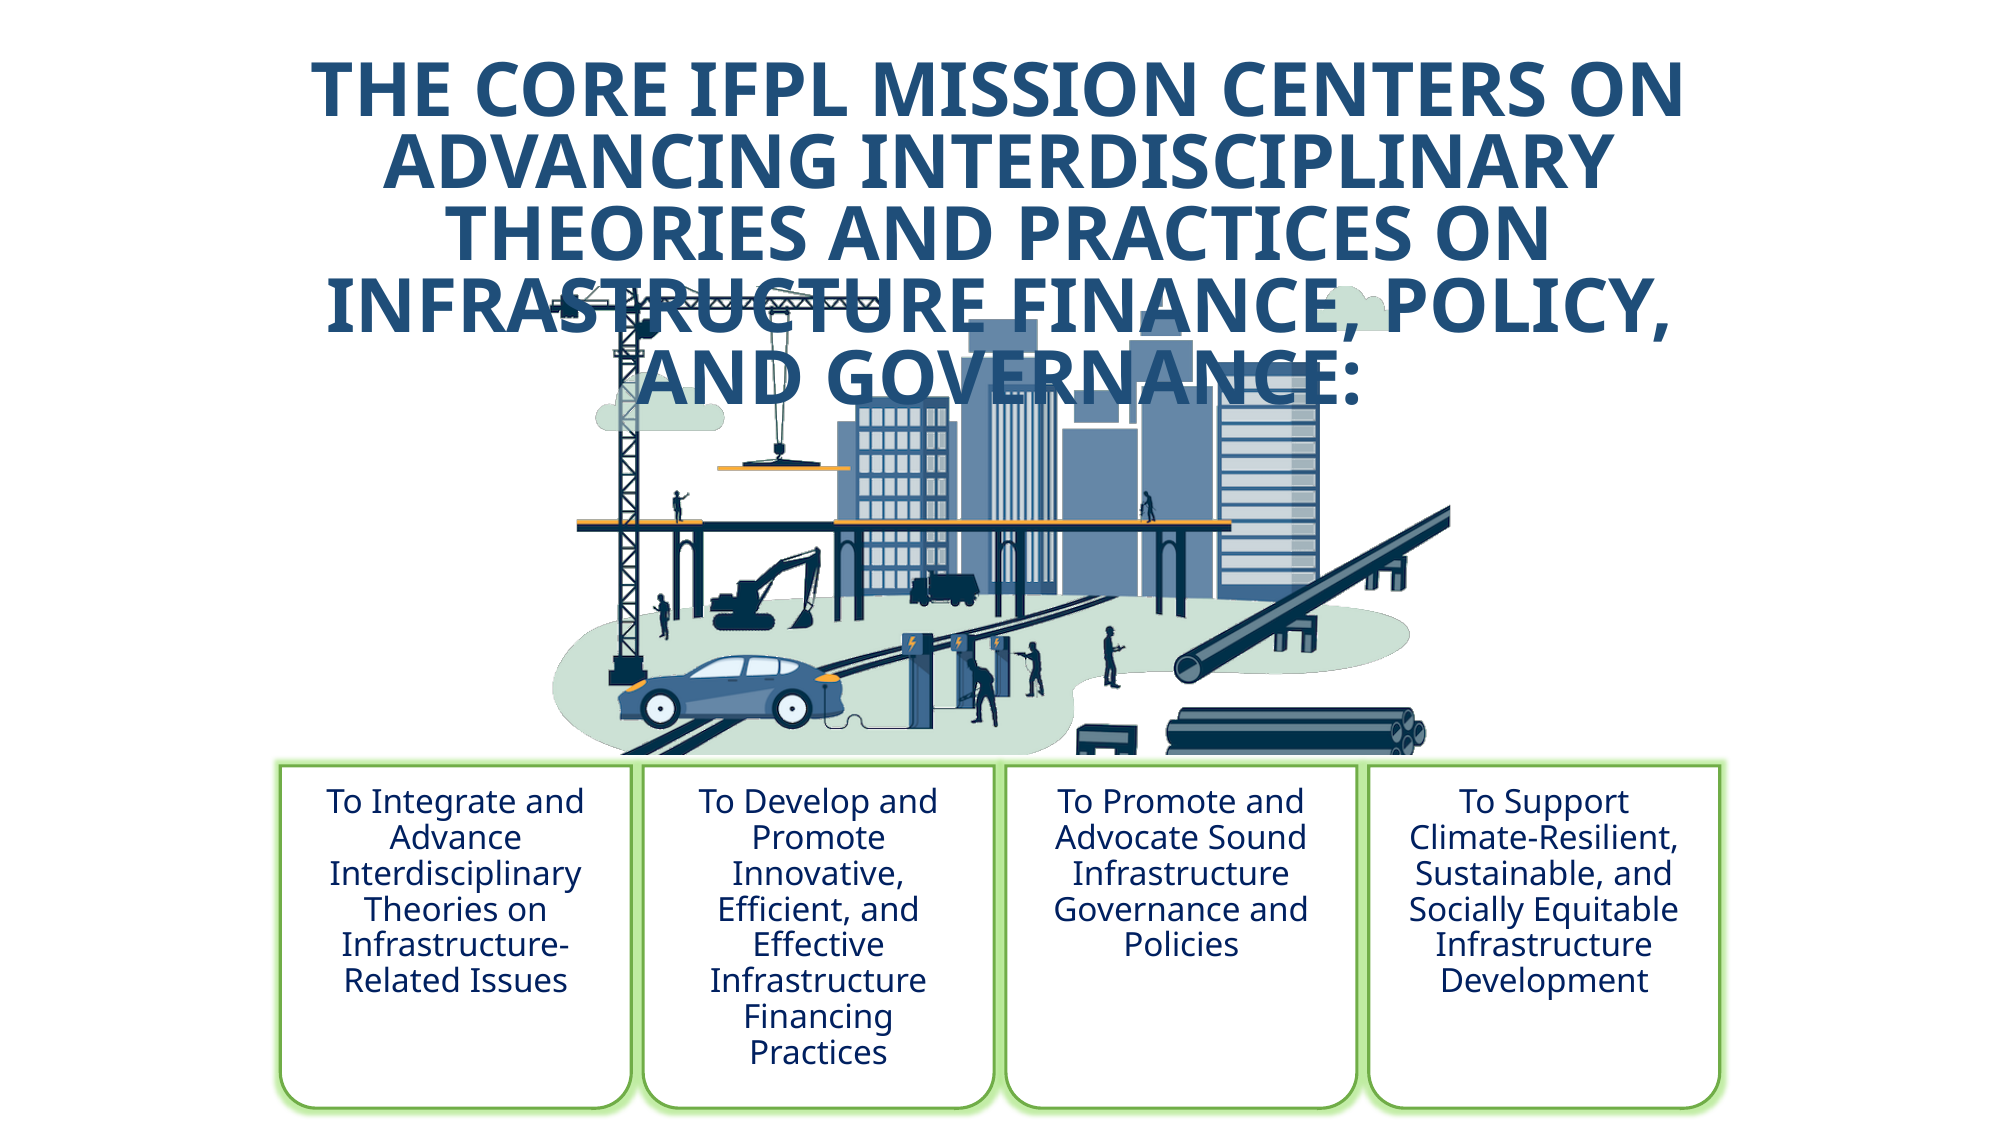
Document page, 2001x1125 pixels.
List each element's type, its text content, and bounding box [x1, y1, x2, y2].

picture [531, 286, 1469, 485]
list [234, 485, 1766, 1109]
text_box The Core iFPL Mission Centers on Advancing Interdisciplinary Theories and Practices on Infrastructure Finance, Policy, and Governance: [249, 51, 1750, 426]
